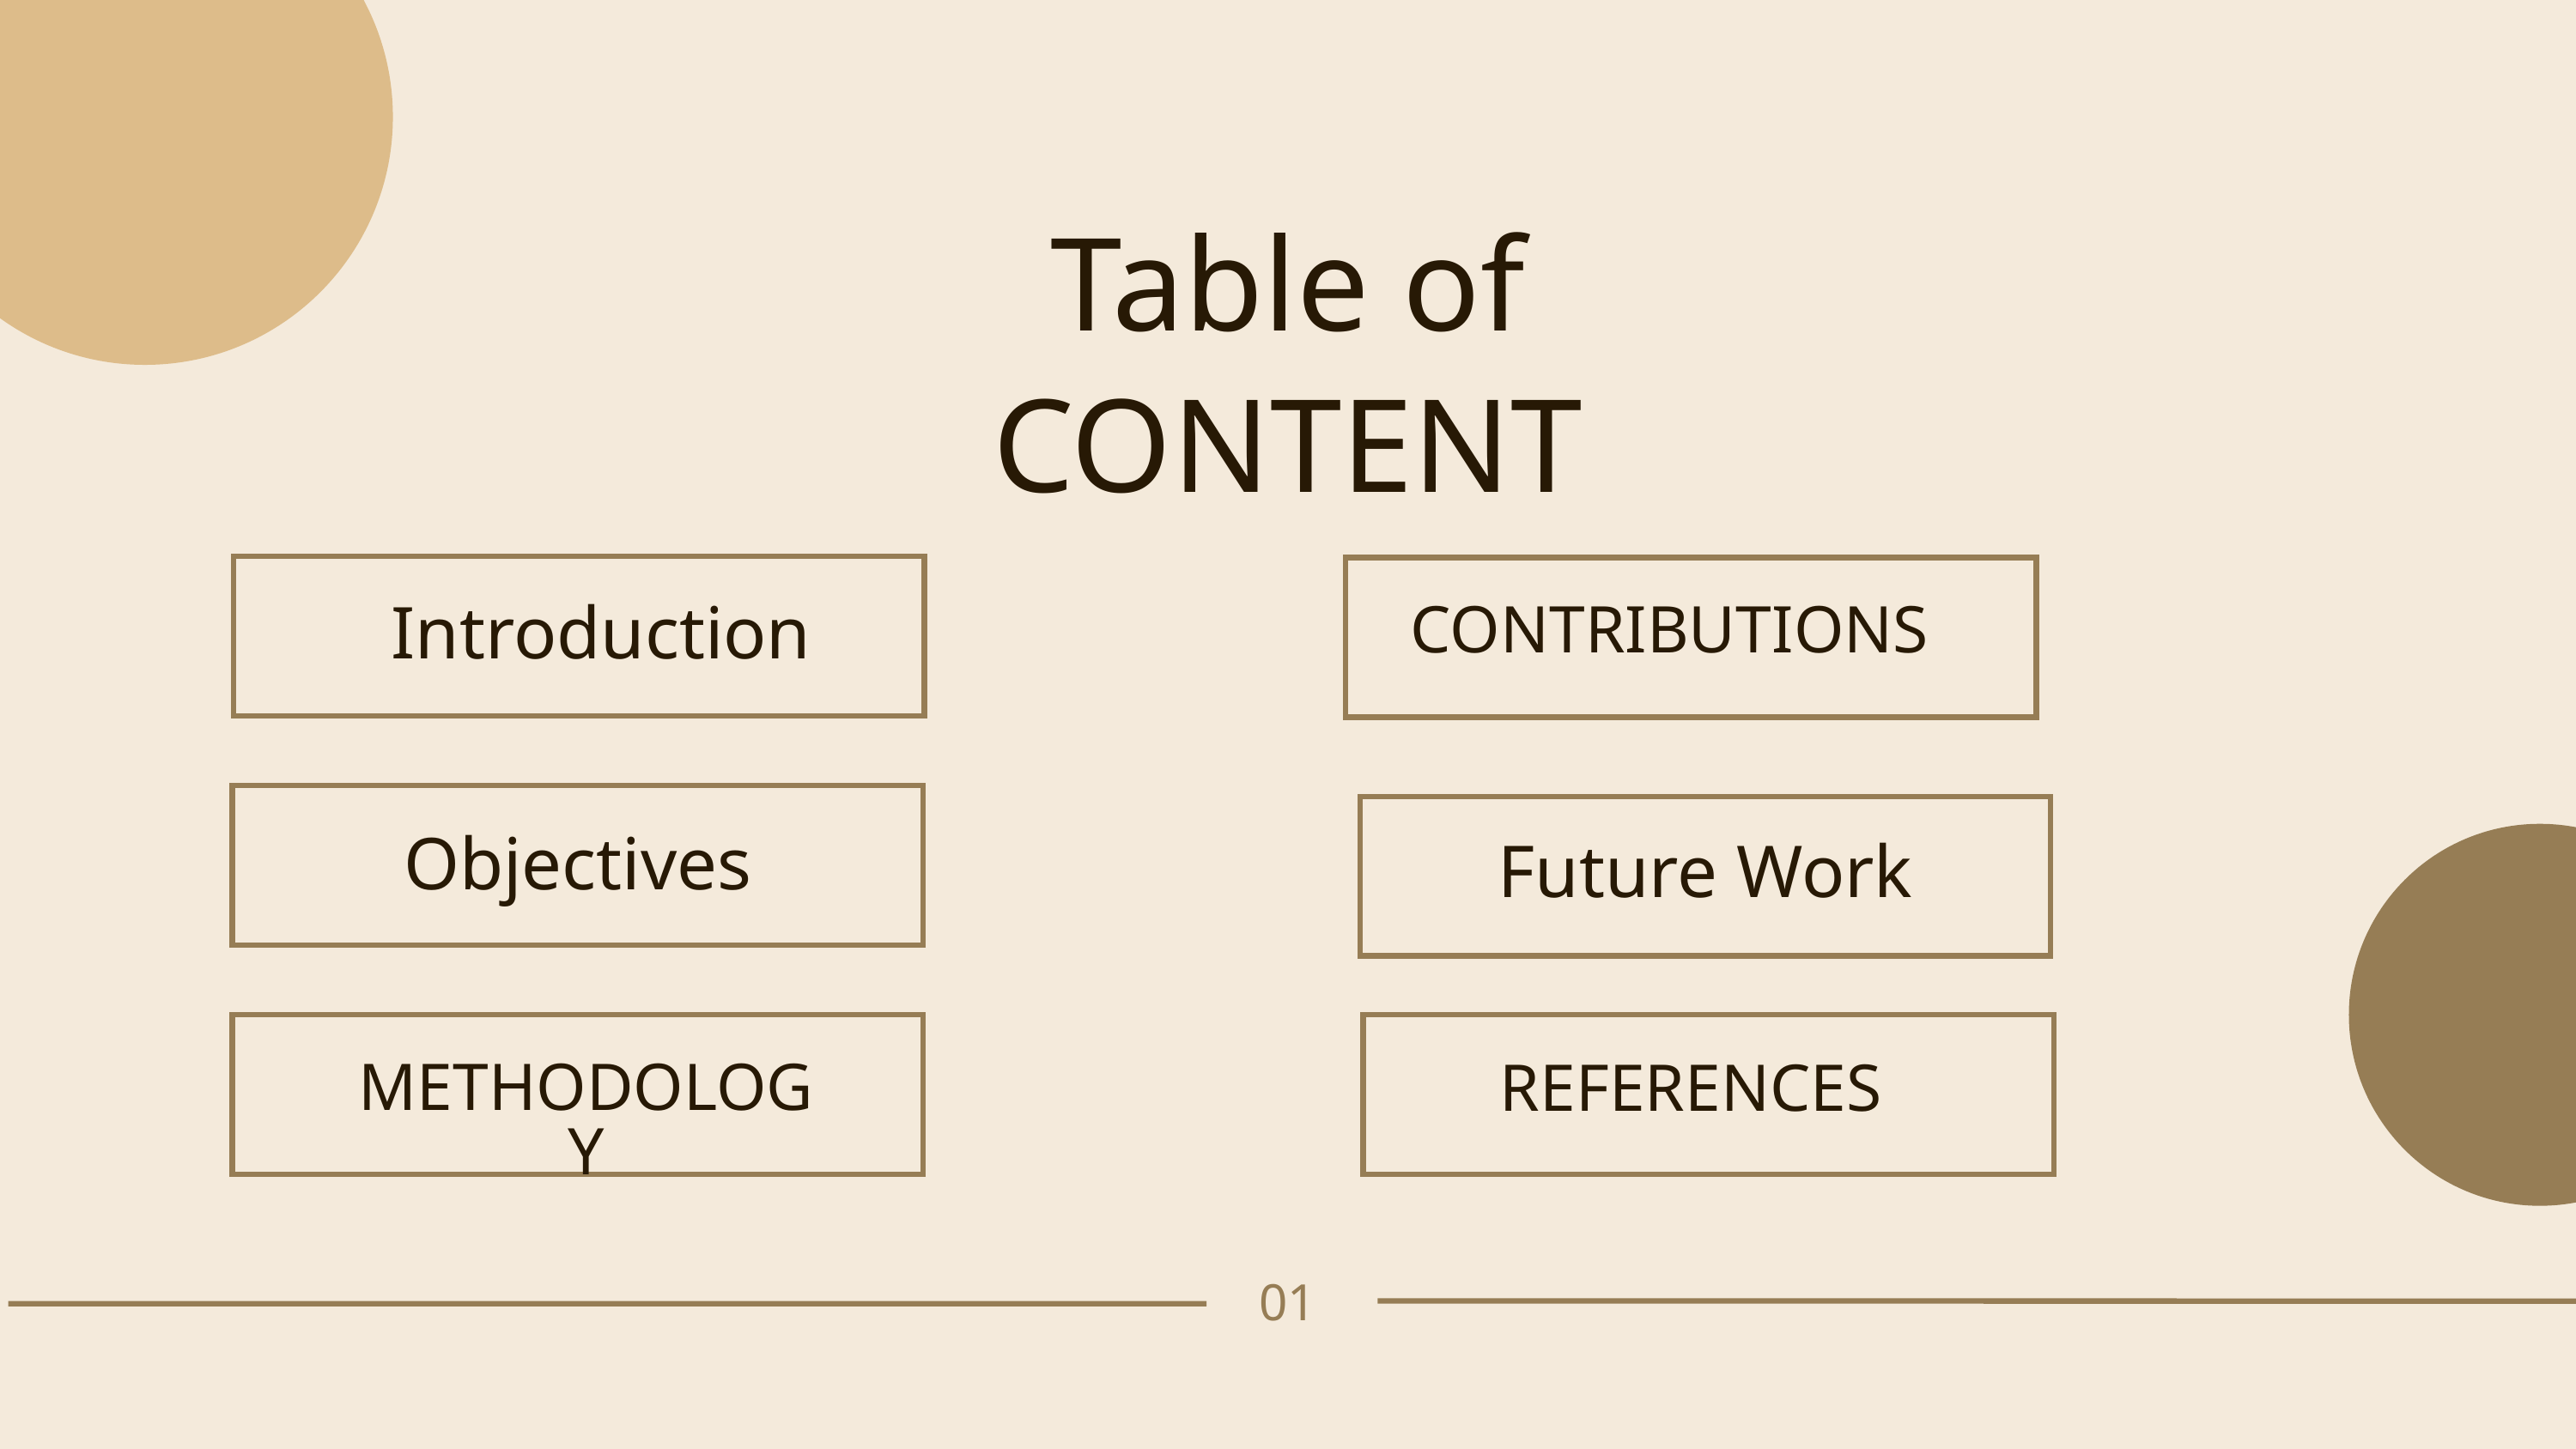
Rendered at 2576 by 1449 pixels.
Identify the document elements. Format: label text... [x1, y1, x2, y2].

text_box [1359, 796, 2051, 956]
text_box 01 [1169, 1280, 1407, 1331]
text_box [1345, 557, 2037, 718]
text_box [1363, 1014, 2055, 1175]
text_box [232, 555, 925, 1175]
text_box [0, 0, 393, 366]
text_box CONTENT [607, 363, 1969, 518]
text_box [2348, 823, 2576, 1206]
text_box Table of [607, 202, 1969, 357]
